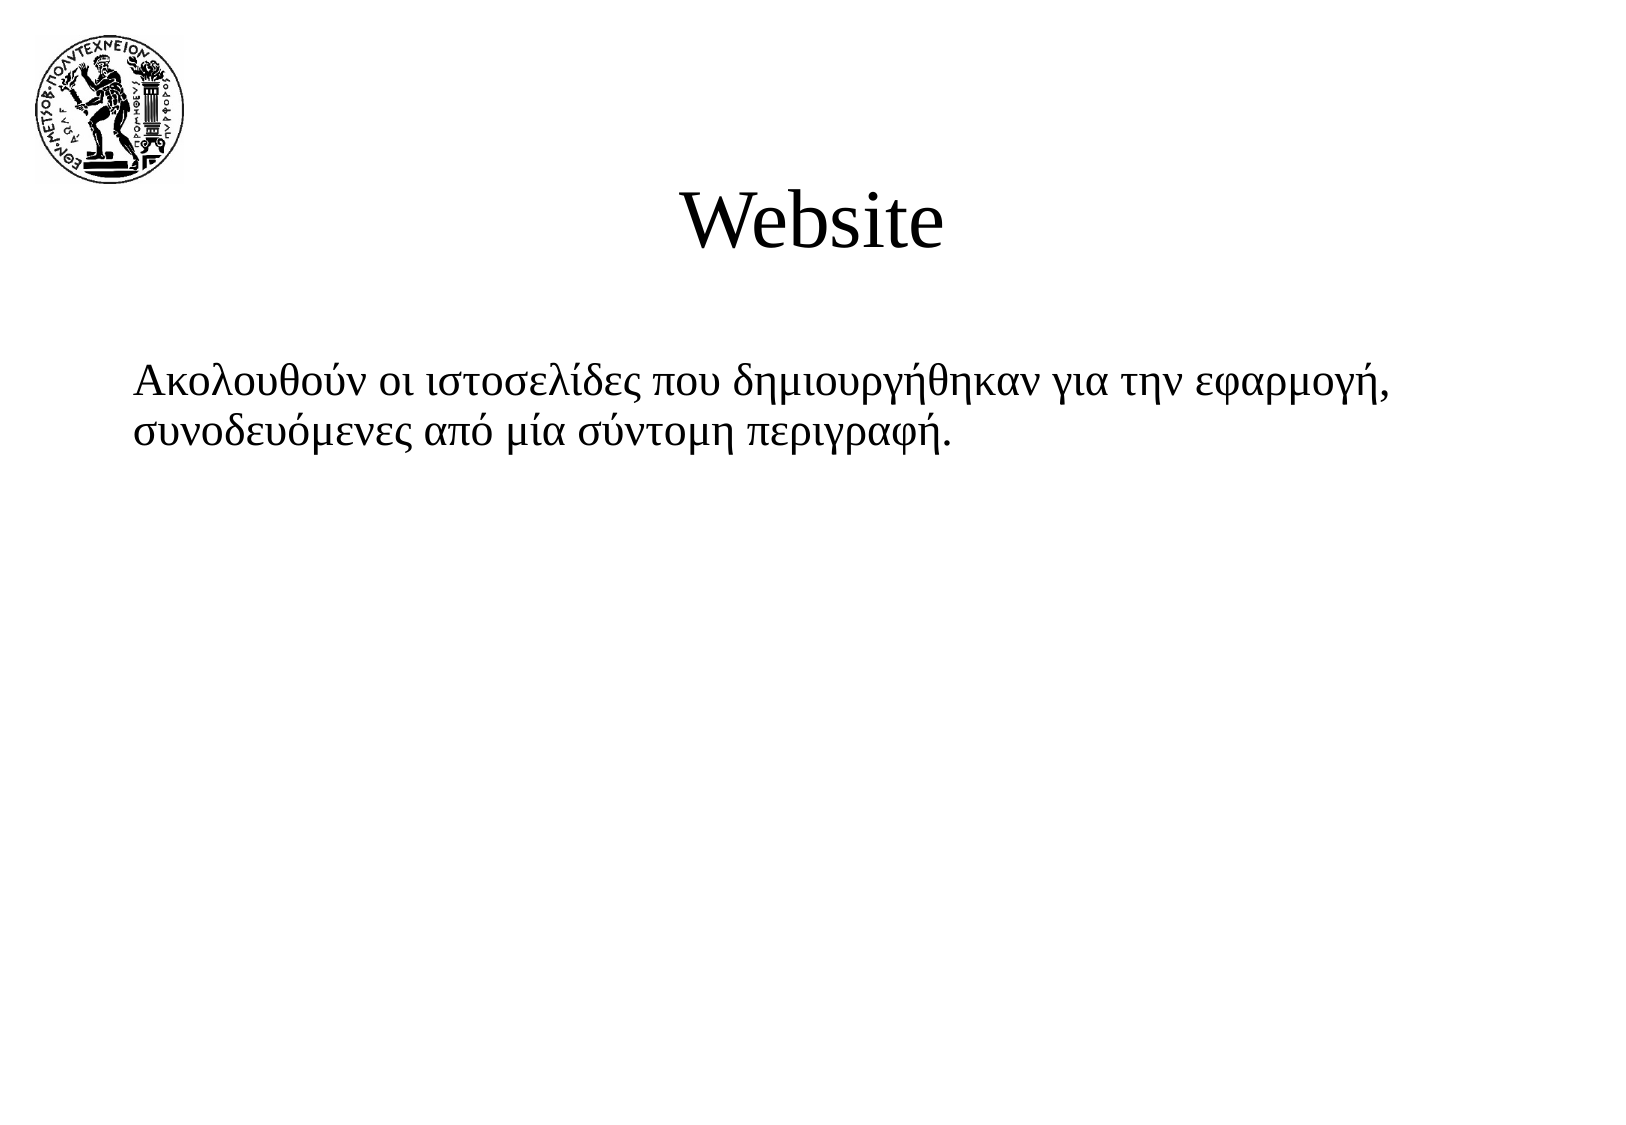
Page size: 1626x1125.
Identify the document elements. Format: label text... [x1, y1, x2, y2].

list Ακολουθούν οι ιστοσελίδες που δημιουργήθηκαν για την εφαρμογή, συνοδευόμενες από μία σύντομη περιγραφή. [111, 348, 1514, 513]
title Website [178, 167, 1447, 274]
picture [35, 35, 184, 184]
